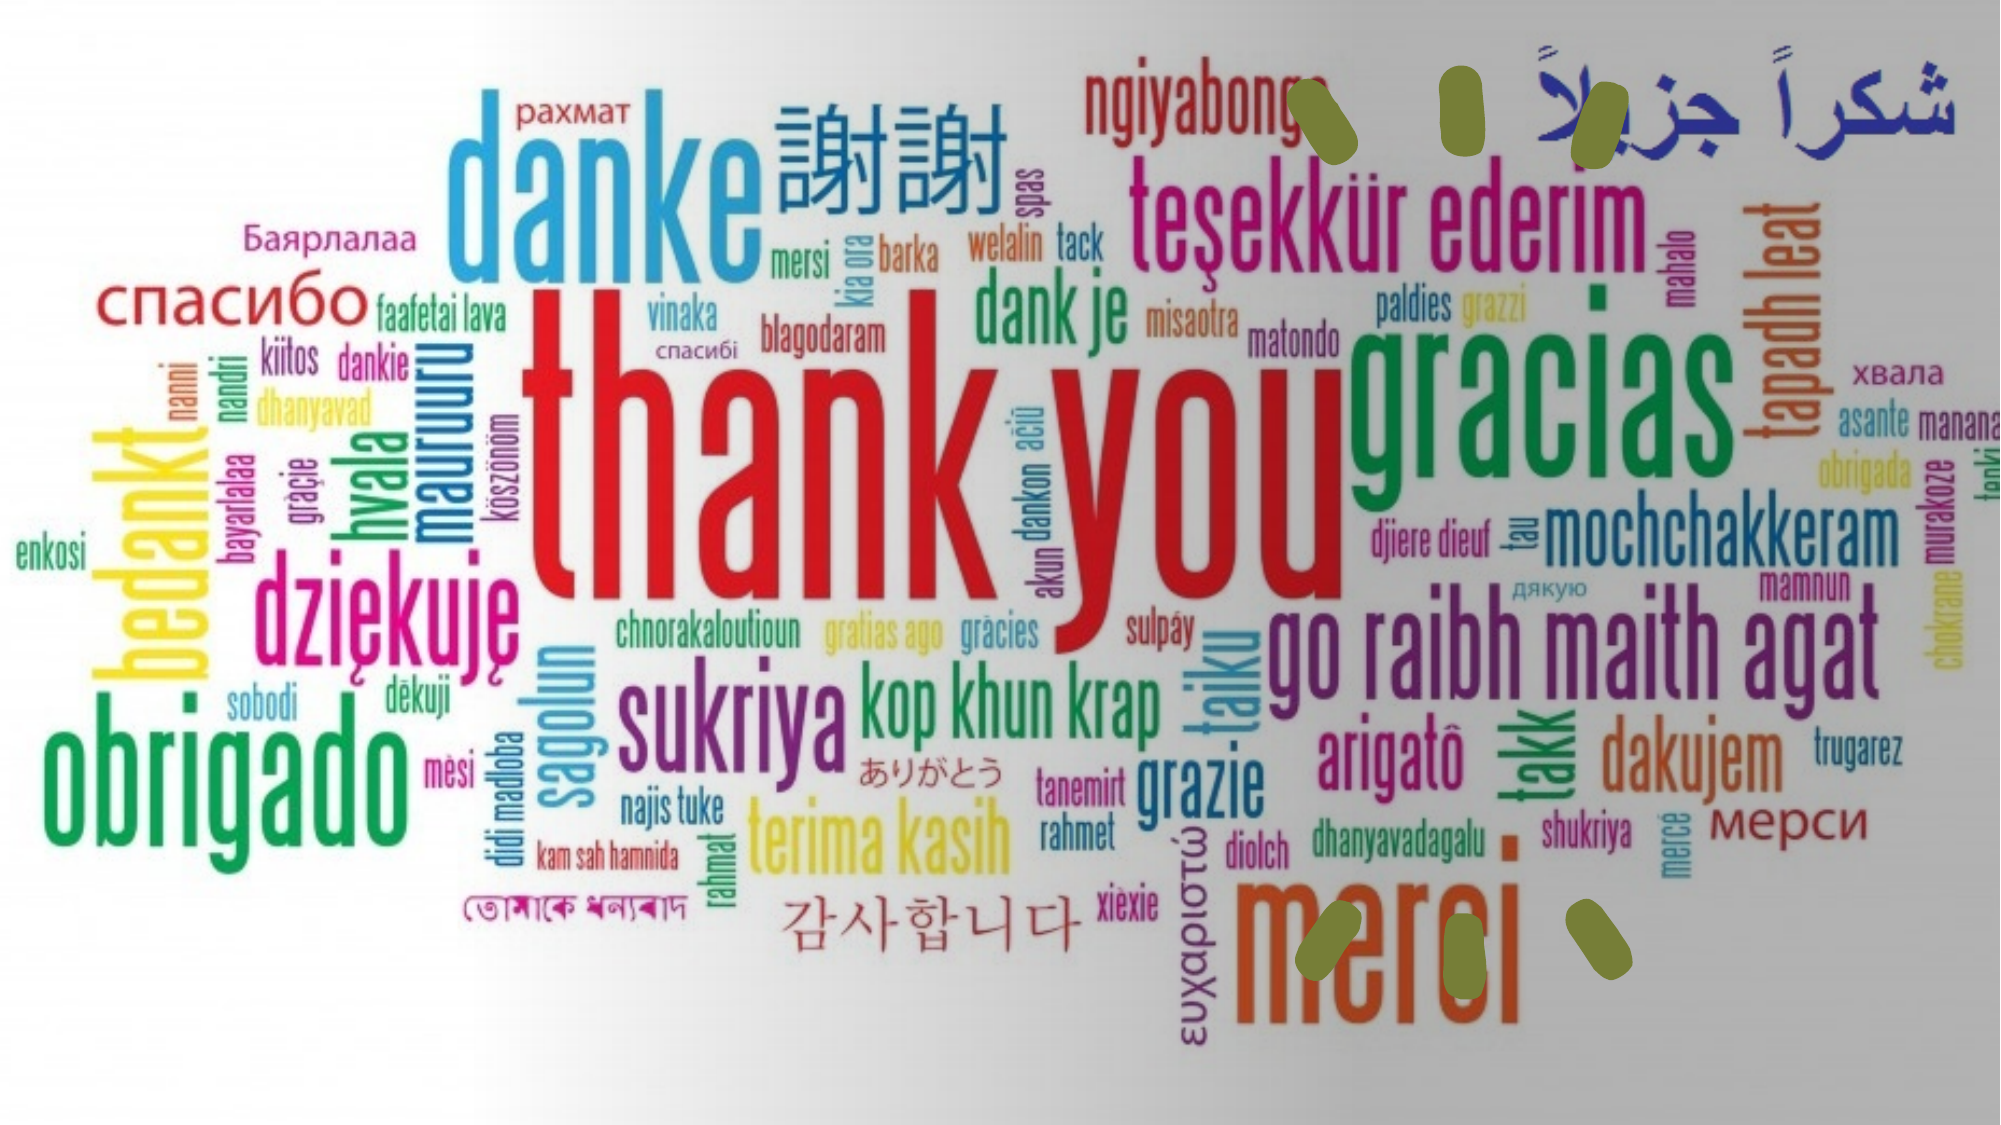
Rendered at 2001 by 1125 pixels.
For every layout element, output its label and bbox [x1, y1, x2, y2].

picture [0, 0, 2000, 1125]
text_box [1290, 902, 1638, 1000]
text_box [1281, 51, 1625, 170]
